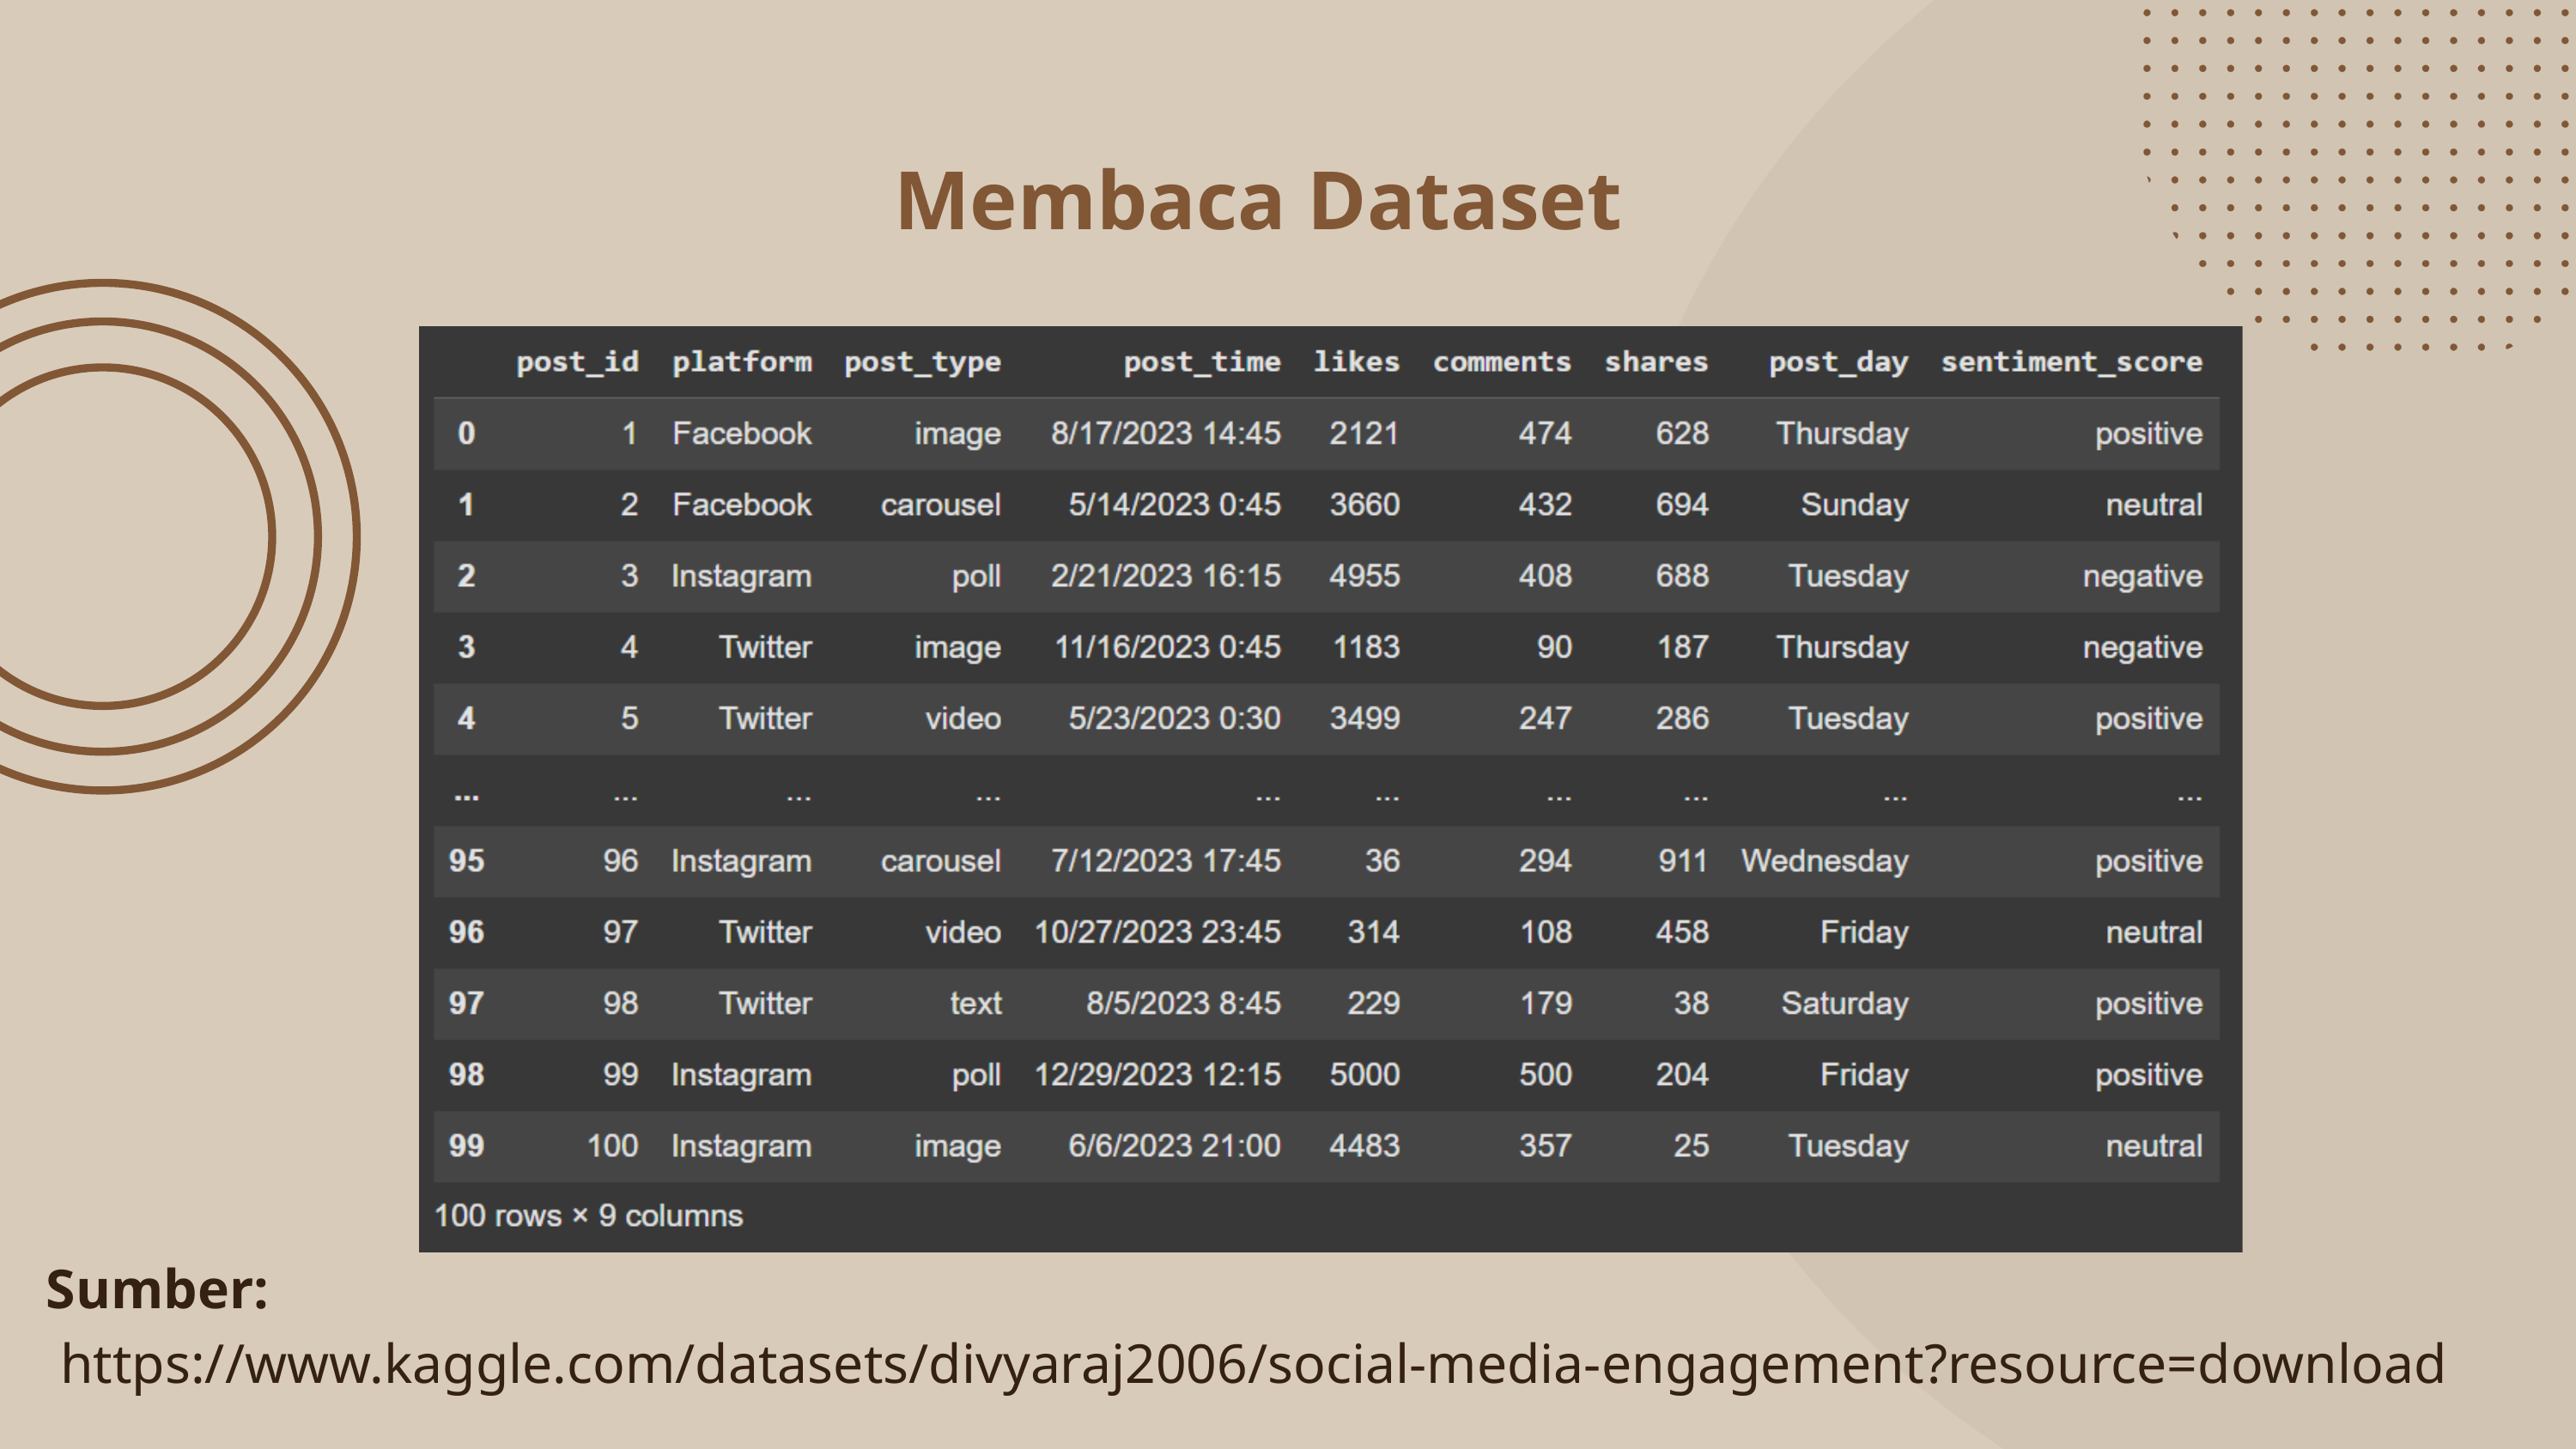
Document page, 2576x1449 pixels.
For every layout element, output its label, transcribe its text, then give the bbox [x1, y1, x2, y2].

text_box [1596, 0, 2576, 1449]
text_box [418, 326, 1590, 1244]
text_box Membaca Dataset [894, 132, 1590, 246]
text_box Sumber: https://www.kaggle.com/datasets/divyaraj2006/social-media-engagement?resource=download [46, 1244, 1590, 1395]
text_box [0, 282, 357, 791]
